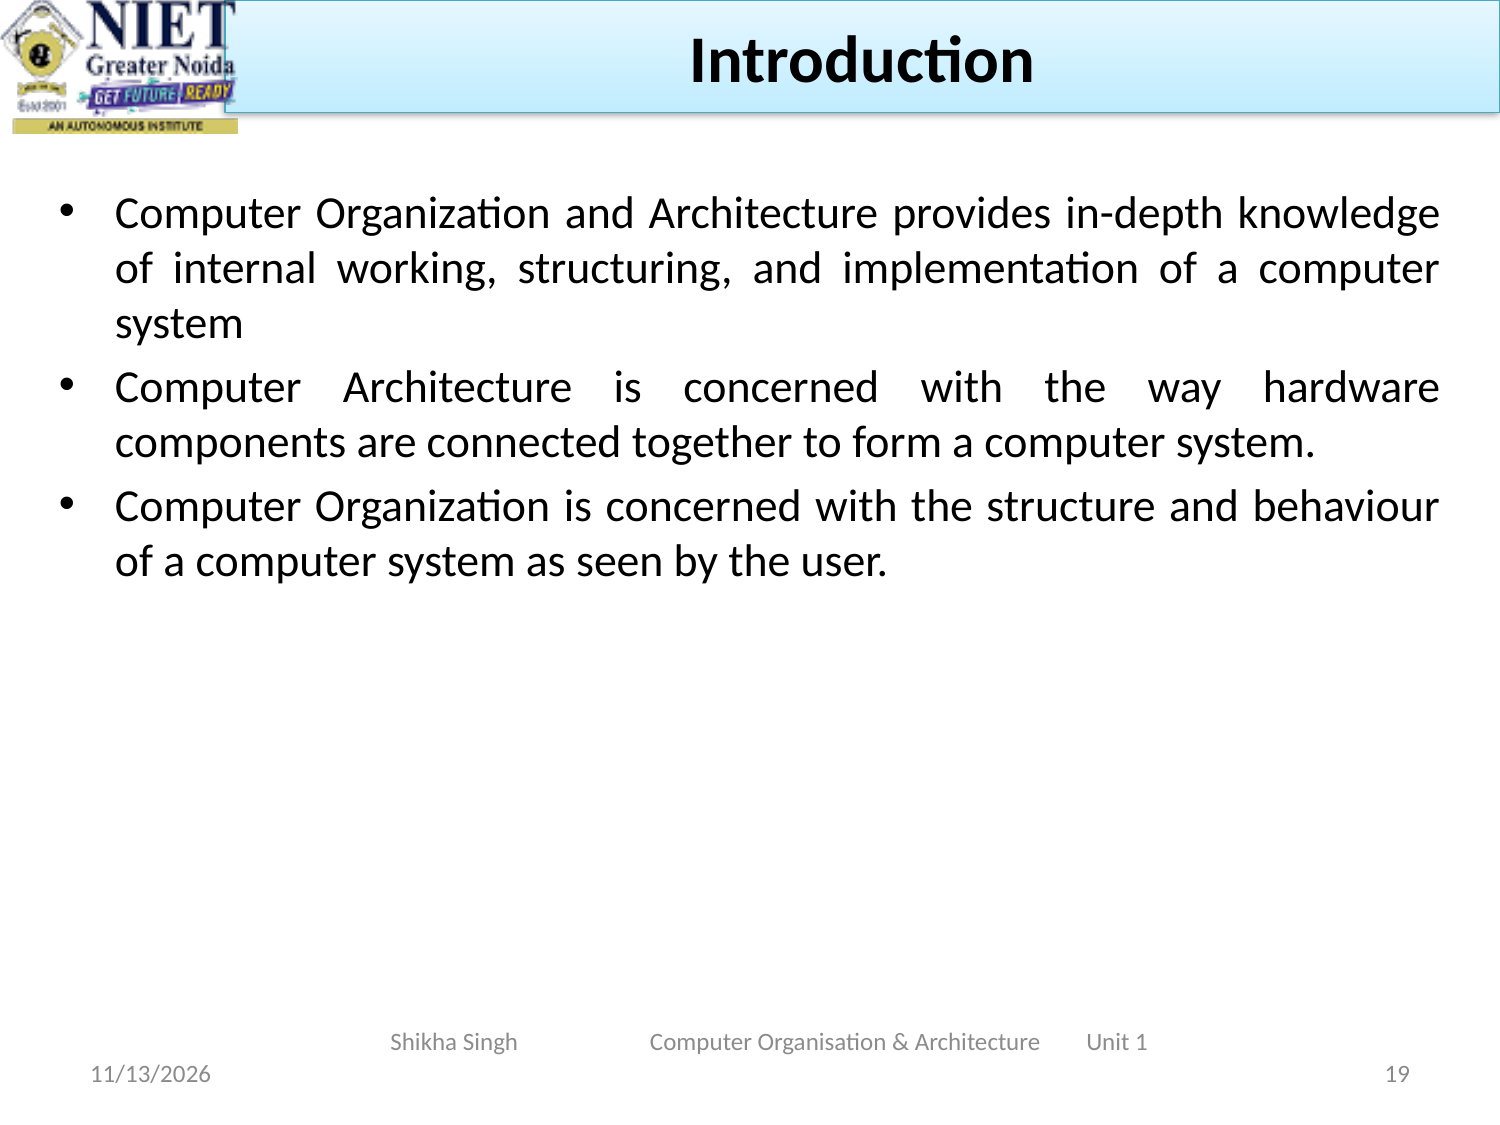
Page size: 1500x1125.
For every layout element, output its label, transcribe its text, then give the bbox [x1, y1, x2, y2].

picture [0, 0, 238, 135]
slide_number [75, 1042, 425, 1103]
list Computer Organization and Architecture provides in-depth knowledge of internal working, structuring, and implementation of a computer system Computer Architecture is concerned with the way hardware components are connected together to form a computer system. Computer Organization is concerned with the structure and behaviour of a computer system as seen by the user. [43, 174, 1457, 1025]
slide_number 19 [1074, 1042, 1425, 1103]
footer Shikha Singh Computer Organisation & Architecture Unit 1 [375, 1025, 1200, 1085]
text_box Introduction [238, 0, 1500, 113]
